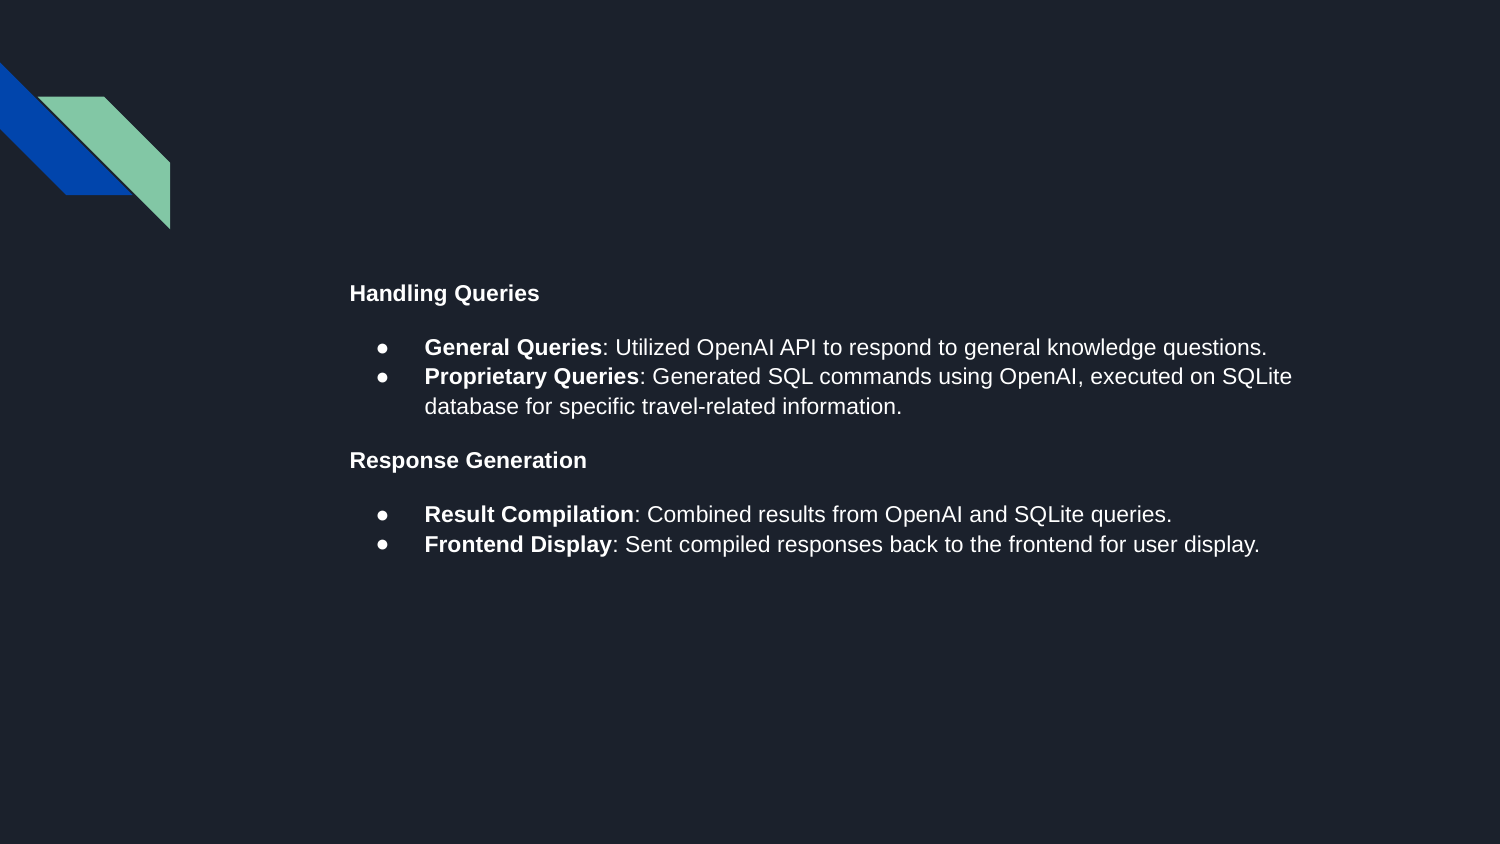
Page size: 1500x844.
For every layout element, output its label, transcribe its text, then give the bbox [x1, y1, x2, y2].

list Handling Queries General Queries: Utilized OpenAI API to respond to general knowledge questions. Proprietary Queries: Generated SQL commands using OpenAI, executed on SQLite database for specific travel-related information. Response Generation Result Compilation: Combined results from OpenAI and SQLite queries. Frontend Display: Sent compiled responses back to the frontend for user display. [334, 261, 1311, 777]
